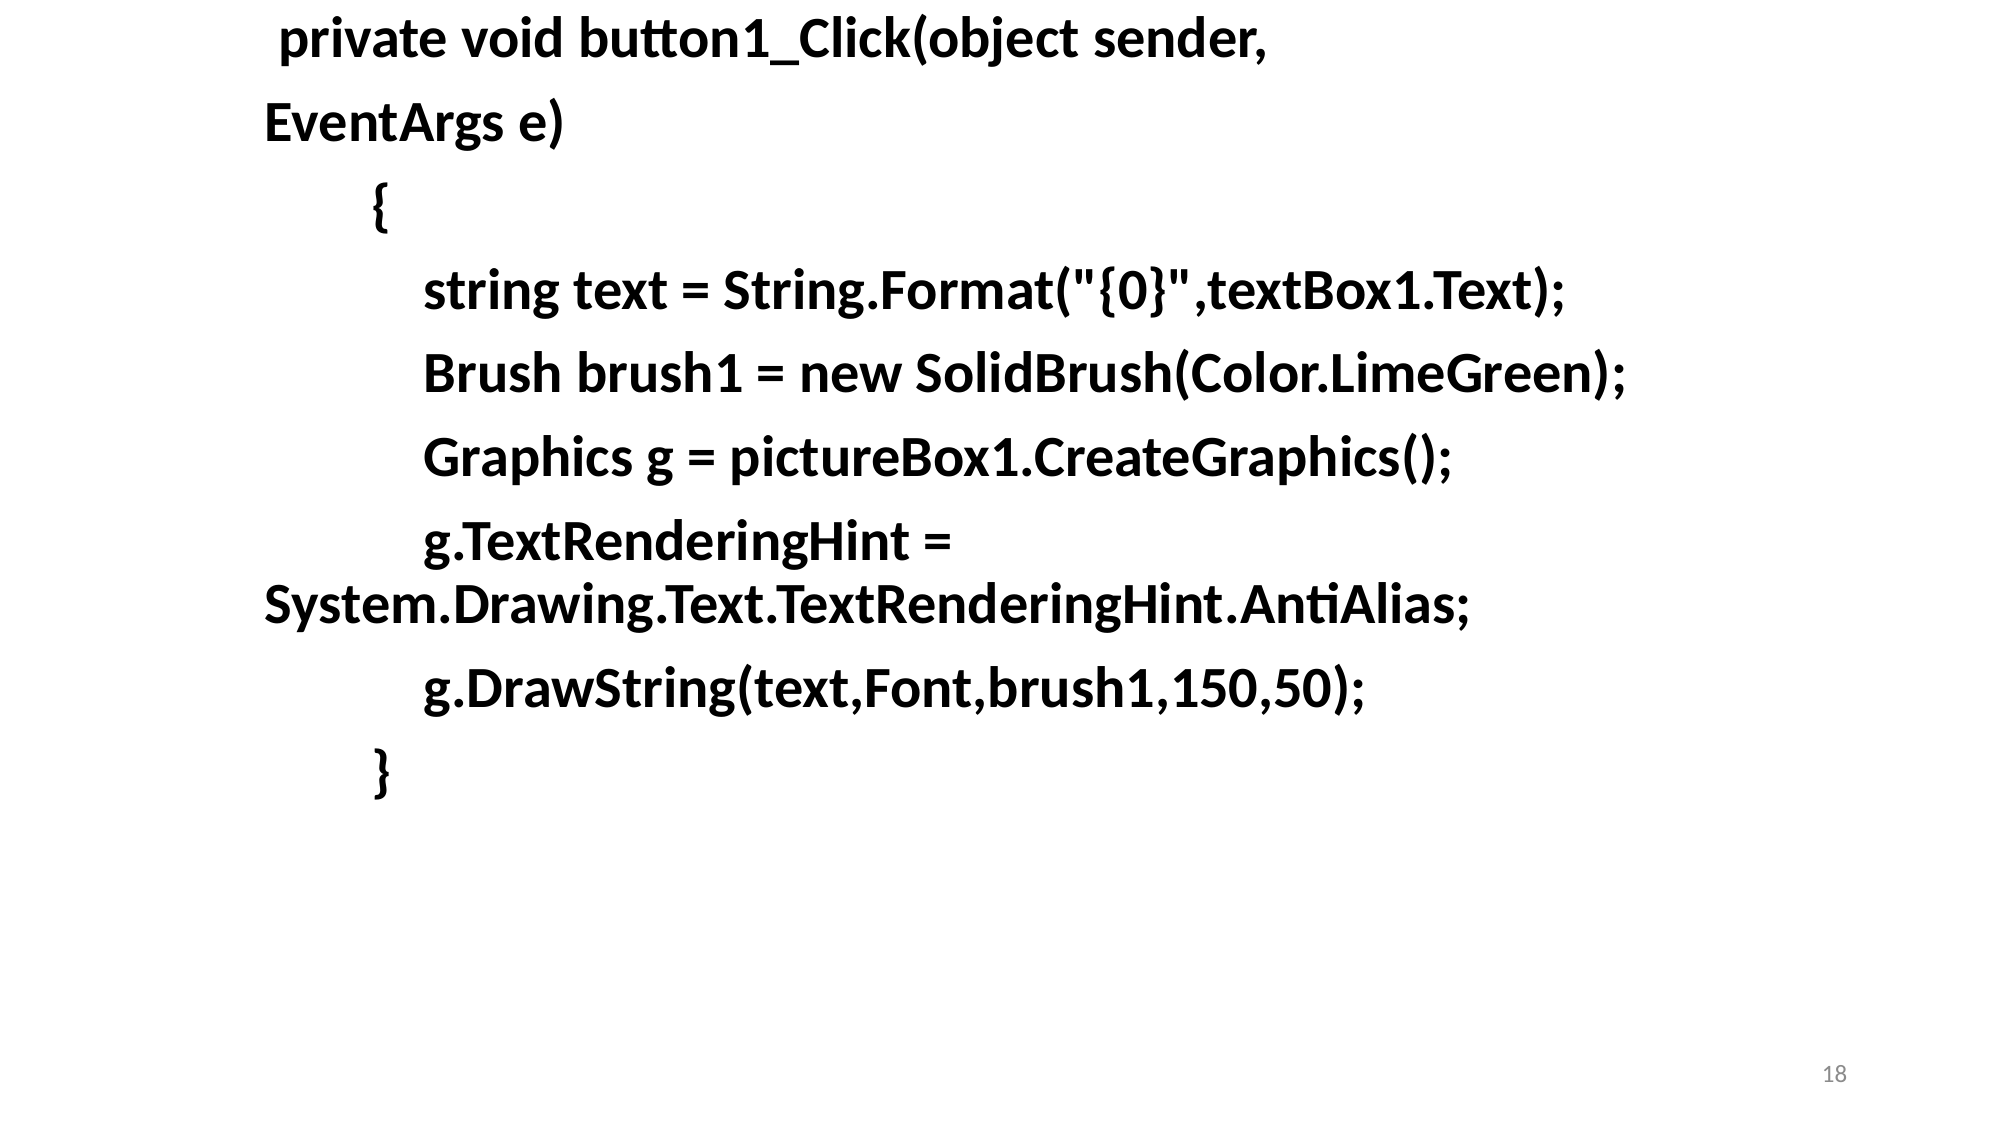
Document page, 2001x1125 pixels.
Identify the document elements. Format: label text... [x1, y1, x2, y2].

list private void button1_Click(object sender, EventArgs e) { string text = String.Format("{0}",textBox1.Text); Brush brush1 = new SolidBrush(Color.LimeGreen); Graphics g = pictureBox1.CreateGraphics(); g.TextRenderingHint = System.Drawing.Text.TextRenderingHint.AntiAlias; g.DrawString(text,Font,brush1,150,50); } [249, 0, 1750, 1125]
slide_number 18 [1412, 1042, 1863, 1103]
